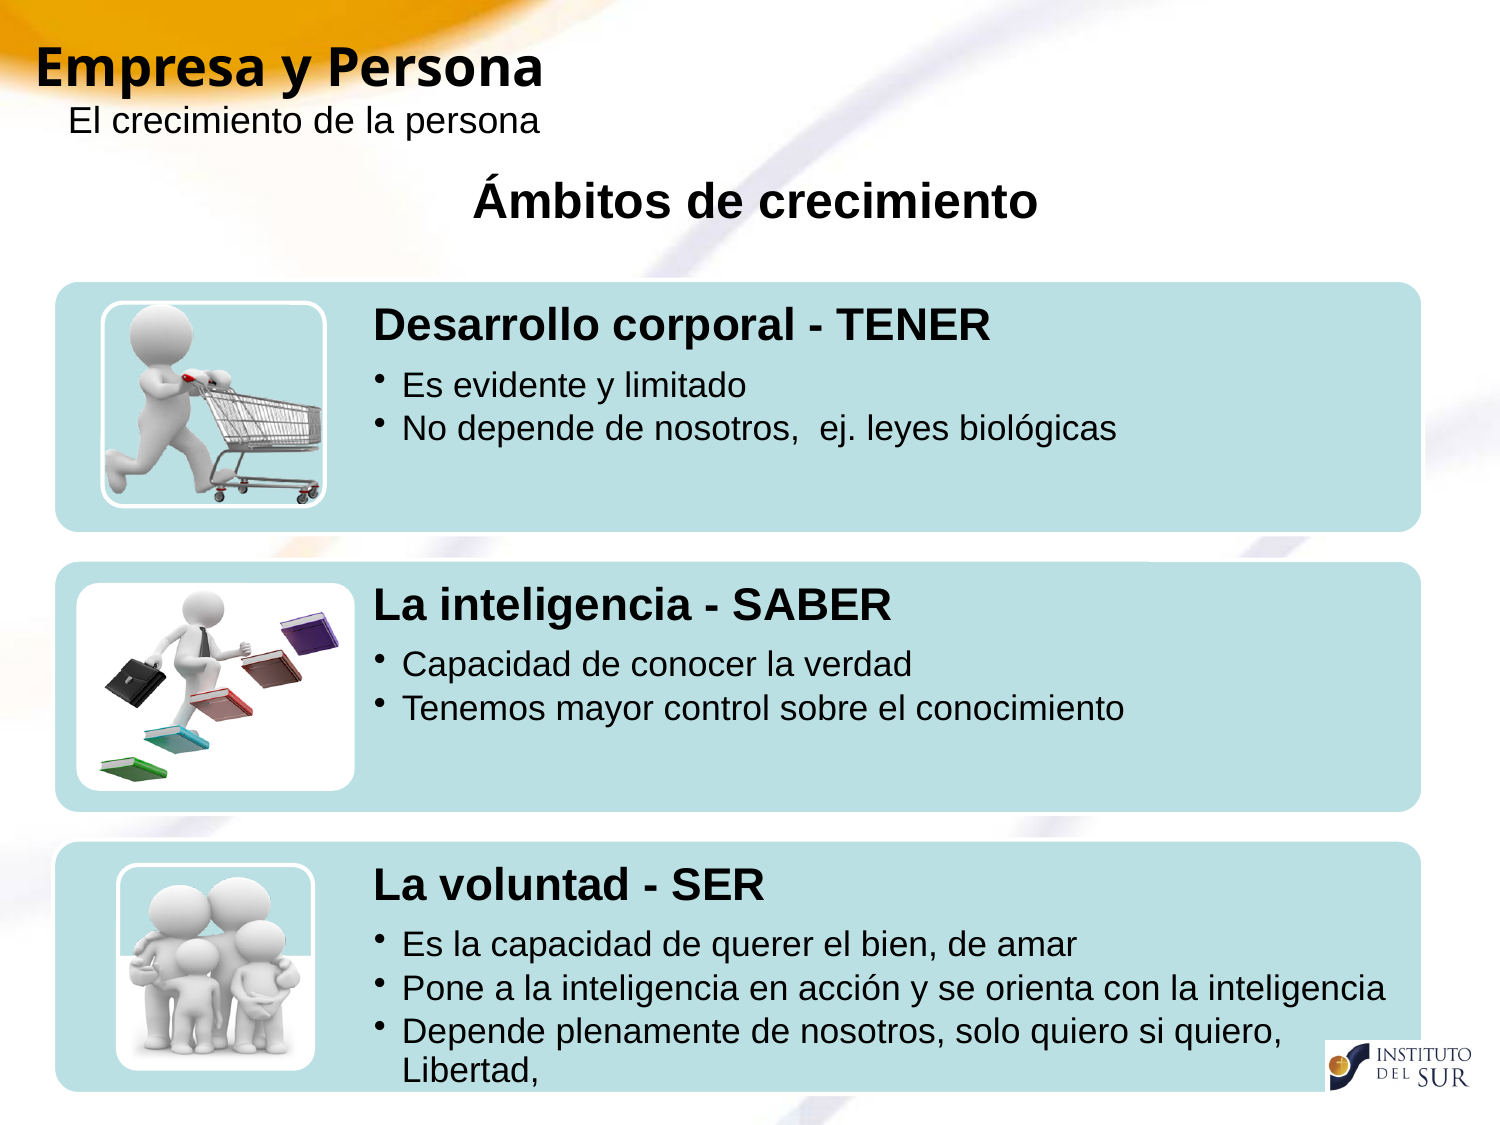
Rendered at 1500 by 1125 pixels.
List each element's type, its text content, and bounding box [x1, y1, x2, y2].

picture [0, 0, 1500, 1125]
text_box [52, 279, 1424, 1095]
text_box Empresa y Persona [19, 24, 561, 105]
text_box El crecimiento de la persona [53, 88, 821, 149]
text_box Ámbitos de crecimiento [159, 160, 1353, 236]
